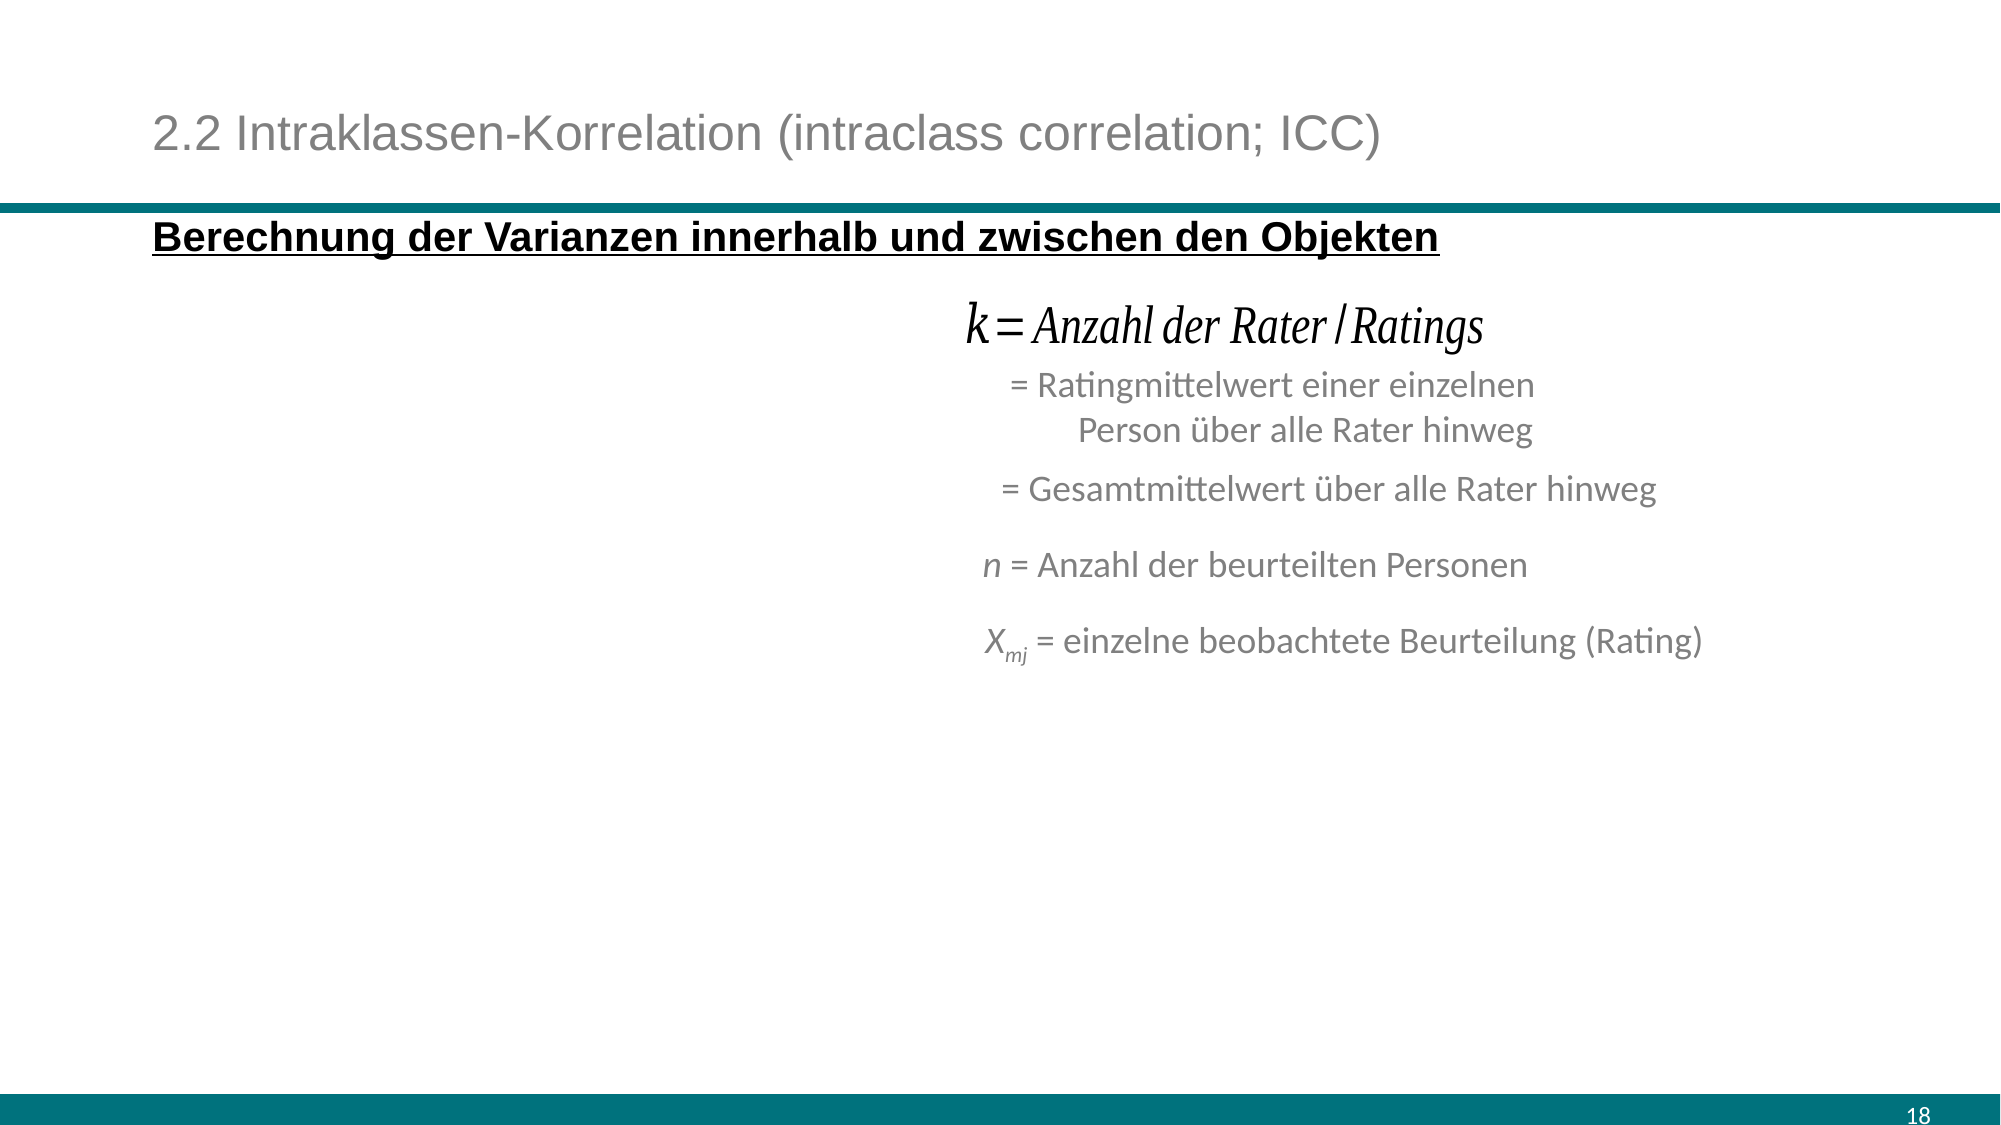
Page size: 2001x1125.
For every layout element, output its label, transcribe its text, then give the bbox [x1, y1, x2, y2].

text_box Xmj = einzelne beobachtete Beurteilung (Rating) [970, 608, 1720, 674]
slide_number 18 [1496, 1094, 1947, 1125]
title 2.2 Intraklassen-Korrelation (intraclass correlation; ICC) [137, 59, 1863, 209]
text_box n = Anzahl der beurteilten Personen [967, 532, 1545, 592]
